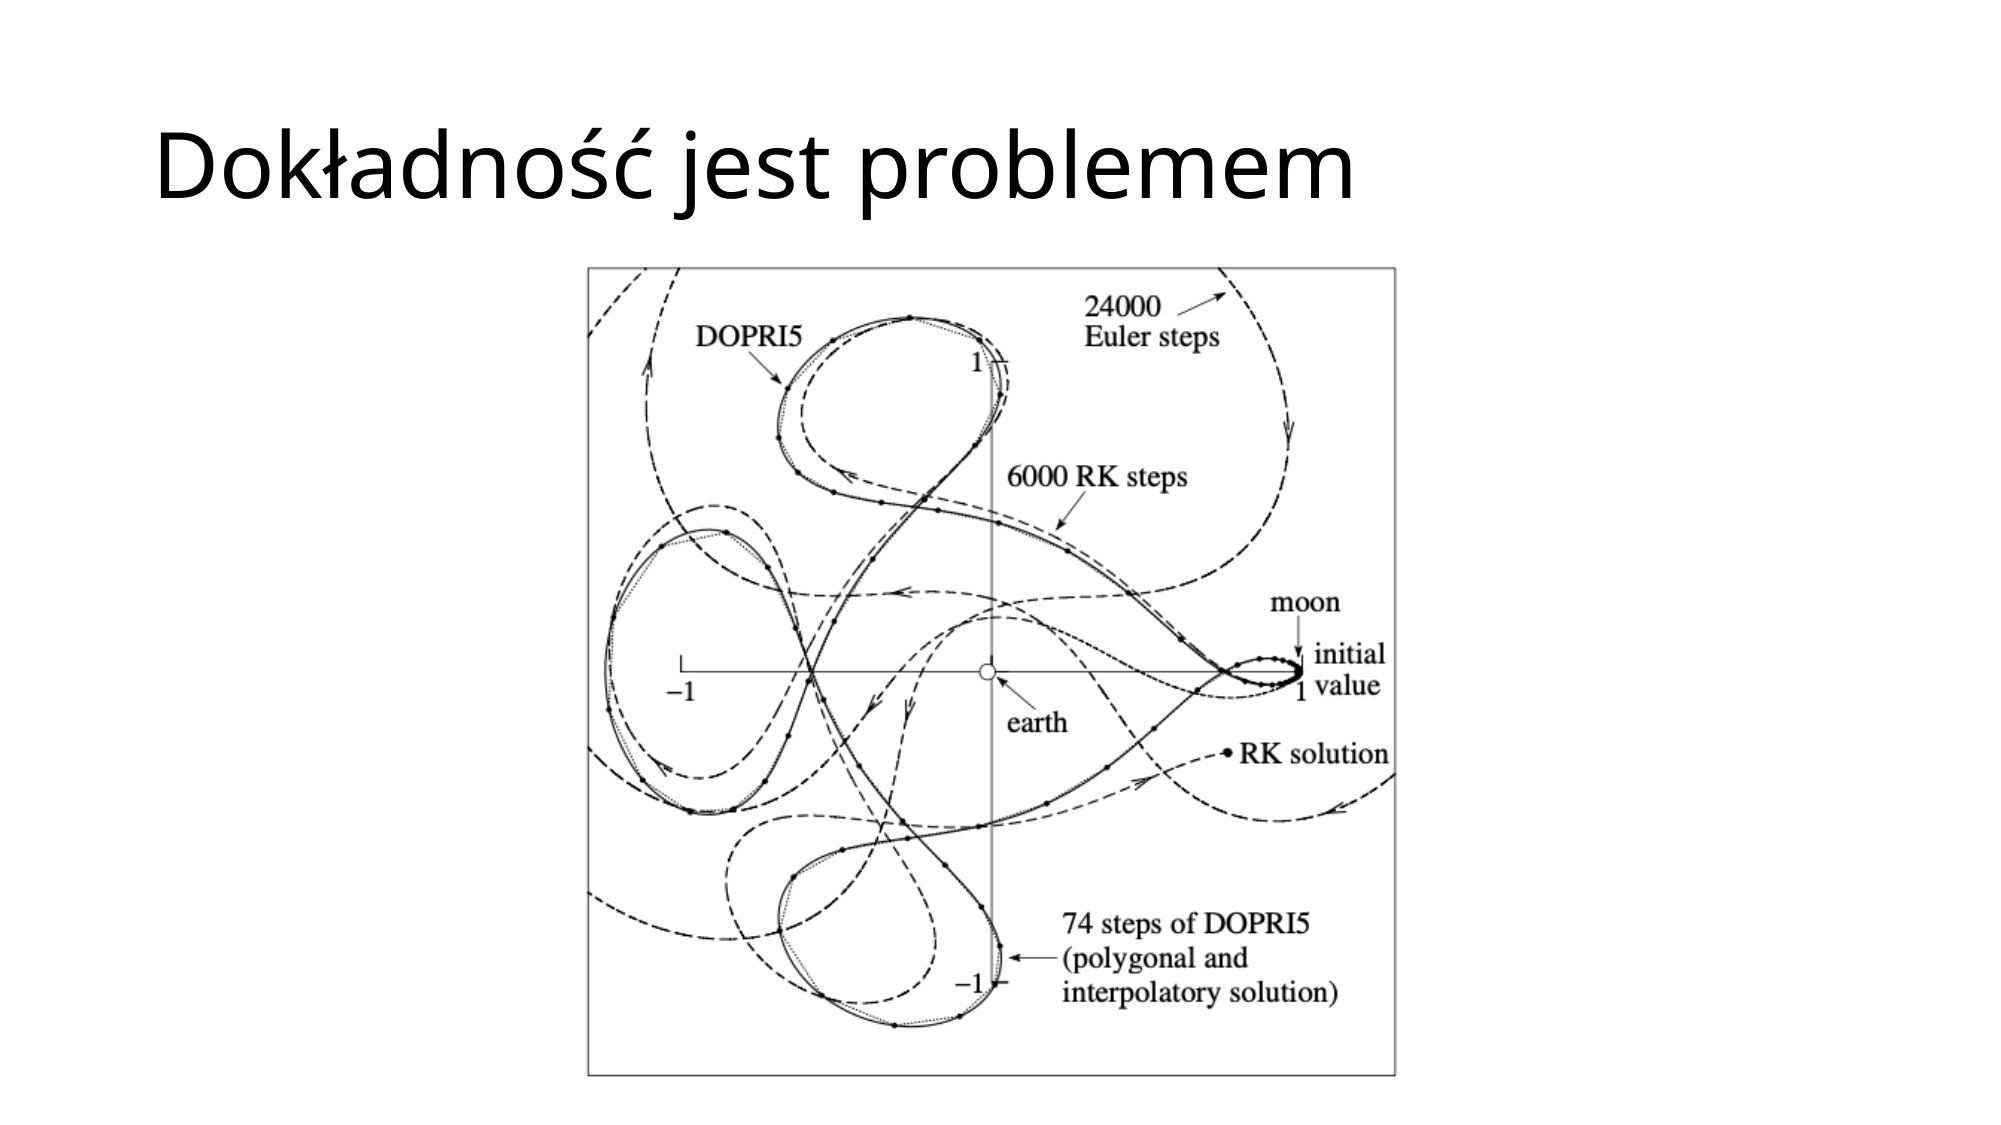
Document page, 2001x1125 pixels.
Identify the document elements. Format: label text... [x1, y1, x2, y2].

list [582, 251, 1418, 1091]
title Dokładność jest problemem [137, 59, 1863, 278]
